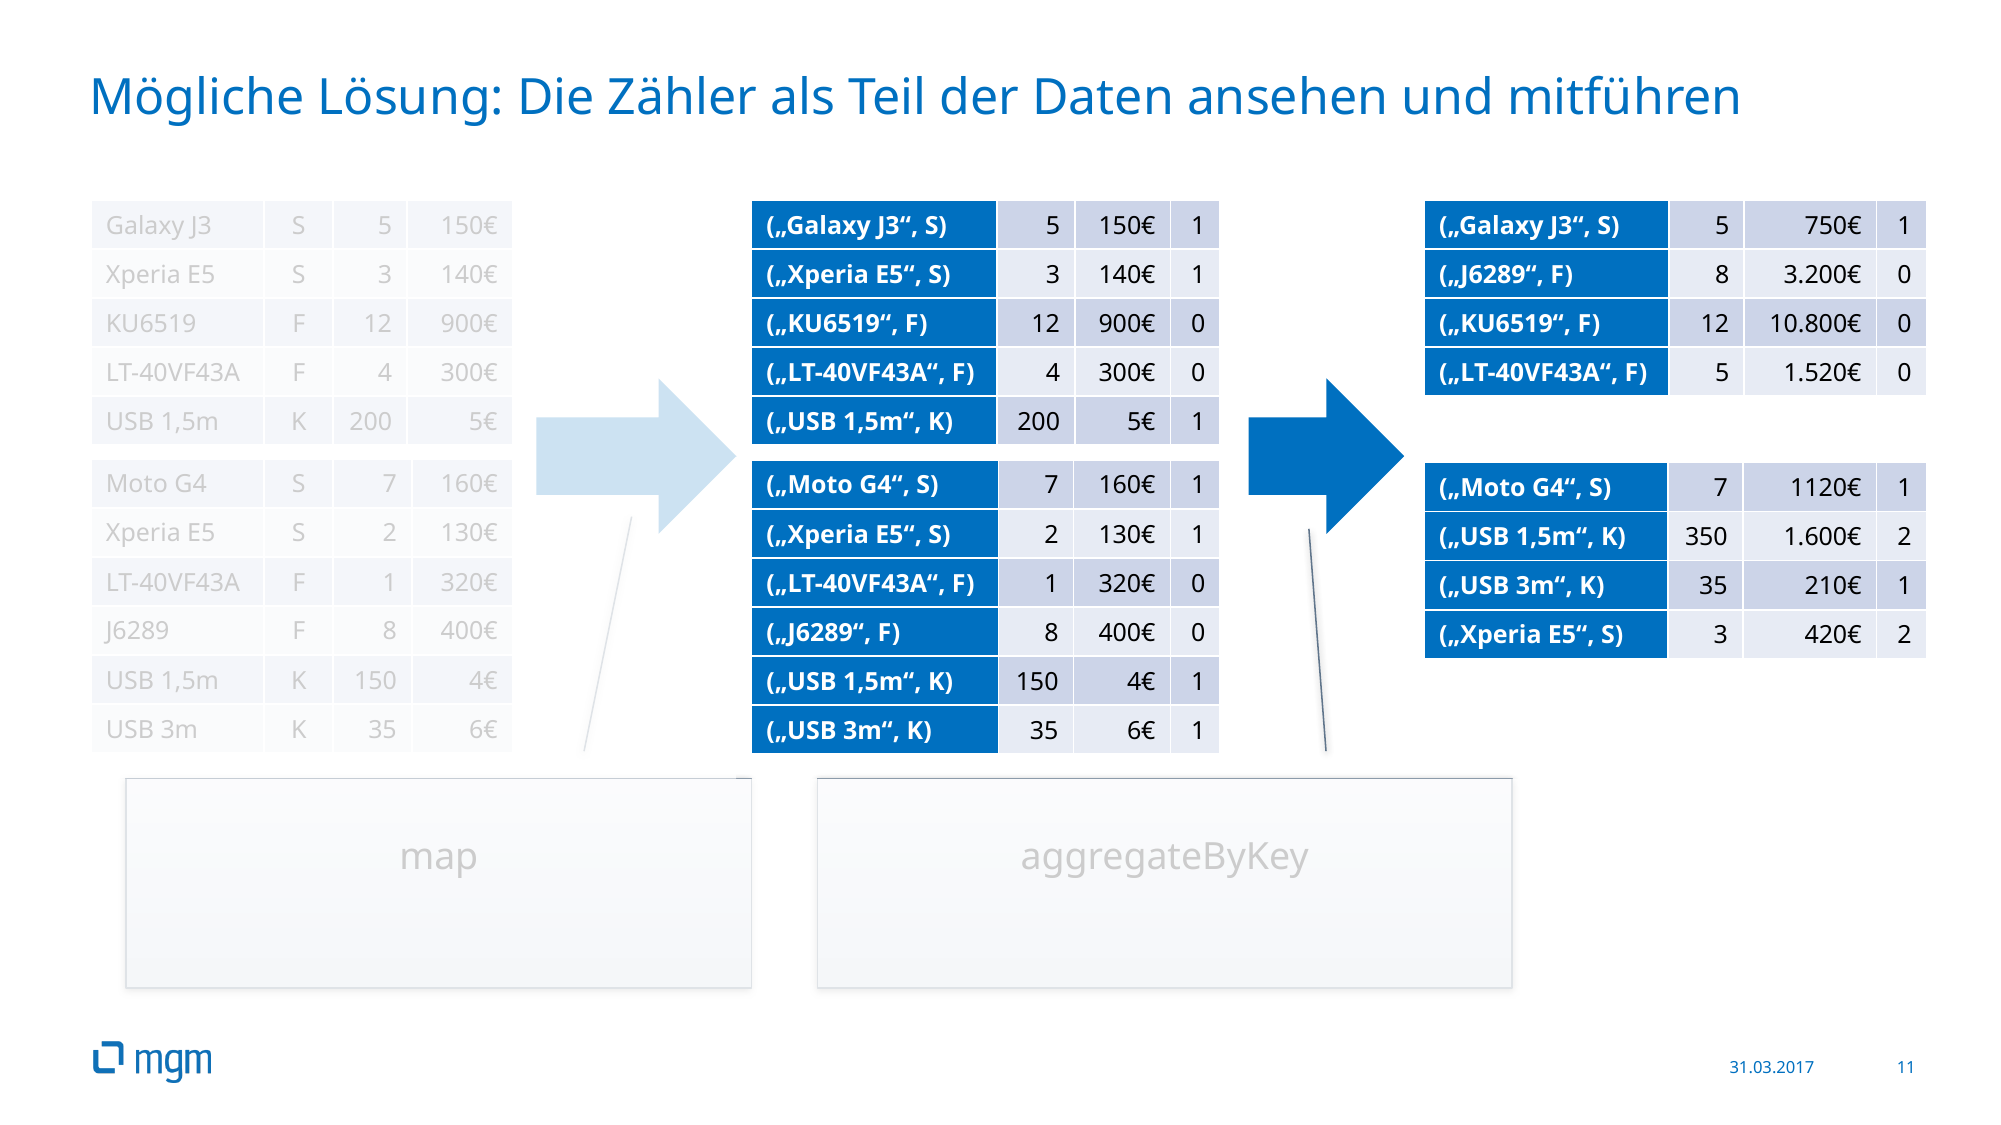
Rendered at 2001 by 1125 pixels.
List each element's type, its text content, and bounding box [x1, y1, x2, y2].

table_cell („LT-40VF43A“, F) [1425, 348, 1668, 395]
title Mögliche Lösung: Die Zähler als Teil der Daten ansehen und mitführen [74, 56, 1914, 138]
table_cell 8 [1670, 250, 1743, 297]
table_cell 8 [999, 608, 1073, 655]
table_cell 200 [998, 397, 1074, 444]
table_cell („LT-40VF43A“, F) [752, 348, 996, 395]
table_cell 1.600€ [1744, 512, 1876, 560]
table_header 1 [1877, 201, 1926, 248]
table_cell („J6289“, F) [1425, 250, 1668, 297]
table_cell 1 [1171, 250, 1219, 297]
table_cell 900€ [1076, 299, 1170, 346]
table_header 1120€ [1744, 463, 1876, 511]
table_cell („USB 1,5m“, K) [752, 397, 996, 444]
table_cell („LT-40VF43A“, F) [752, 559, 998, 606]
table_cell („USB 3m“, K) [1425, 561, 1667, 609]
text_box [1248, 378, 1405, 534]
table_header 1 [1171, 201, 1219, 248]
table_cell 5€ [1076, 397, 1170, 444]
table_cell 0 [1171, 559, 1219, 606]
table_cell 350 [1669, 512, 1742, 560]
table_cell 4 [998, 348, 1074, 395]
table_cell 140€ [1076, 250, 1170, 297]
table_cell 1 [1171, 706, 1219, 753]
table_header 150€ [1076, 201, 1170, 248]
table_cell 0 [1877, 348, 1926, 395]
table_cell („KU6519“, F) [752, 299, 996, 346]
text_box [74, 778, 1914, 1019]
table_cell 2 [1877, 611, 1926, 658]
table_header („Galaxy J3“, S) [1425, 201, 1668, 248]
picture [93, 1041, 211, 1083]
table_header 750€ [1745, 201, 1876, 248]
table_cell („KU6519“, F) [1425, 299, 1668, 346]
table_cell („USB 1,5m“, K) [1425, 512, 1667, 560]
table_header 7 [999, 461, 1073, 508]
table_cell 12 [1670, 299, 1743, 346]
table_header 160€ [1074, 461, 1170, 508]
table_header („Moto G4“, S) [1425, 463, 1667, 511]
table_cell 35 [999, 706, 1073, 753]
table_cell 130€ [1074, 510, 1170, 557]
table_header 5 [1670, 201, 1743, 248]
table_cell 150 [999, 657, 1073, 704]
table_cell 2 [1877, 512, 1926, 560]
table_cell 1 [1171, 657, 1219, 704]
table_header („Galaxy J3“, S) [752, 201, 996, 248]
table_cell („Xperia E5“, S) [752, 250, 996, 297]
table_cell 12 [998, 299, 1074, 346]
table_cell 3.200€ [1745, 250, 1876, 297]
table_cell 210€ [1744, 561, 1876, 609]
table_header 1 [1877, 463, 1926, 511]
table_cell 0 [1171, 348, 1219, 395]
table_cell 0 [1171, 299, 1219, 346]
table_cell 300€ [1076, 348, 1170, 395]
table_cell 3 [1669, 611, 1742, 658]
table_cell („Xperia E5“, S) [1425, 611, 1667, 658]
table_cell 6€ [1074, 706, 1170, 753]
table_cell („USB 3m“, K) [752, 706, 998, 753]
table_header 7 [1669, 463, 1742, 511]
table_cell 1 [1171, 397, 1219, 444]
table_cell 1 [1171, 510, 1219, 557]
table_cell 420€ [1744, 611, 1876, 658]
table_cell 2 [999, 510, 1073, 557]
table_cell 0 [1877, 250, 1926, 297]
table_cell 1.520€ [1745, 348, 1876, 395]
text_box [74, 173, 737, 778]
table_cell 400€ [1074, 608, 1170, 655]
table_cell 3 [998, 250, 1074, 297]
table_cell 0 [1877, 299, 1926, 346]
table_cell 35 [1669, 561, 1742, 609]
table_cell 4€ [1074, 657, 1170, 704]
table_header („Moto G4“, S) [752, 461, 998, 508]
table_cell („J6289“, F) [752, 608, 998, 655]
table_cell 10.800€ [1745, 299, 1876, 346]
table_cell 1 [999, 559, 1073, 606]
table_header 1 [1171, 461, 1219, 508]
table_cell („Xperia E5“, S) [752, 510, 998, 557]
table_cell 5 [1670, 348, 1743, 395]
table_cell 320€ [1074, 559, 1170, 606]
table_cell 1 [1877, 561, 1926, 609]
table_cell („USB 1,5m“, K) [752, 657, 998, 704]
table_cell 0 [1171, 608, 1219, 655]
table_header 5 [998, 201, 1074, 248]
